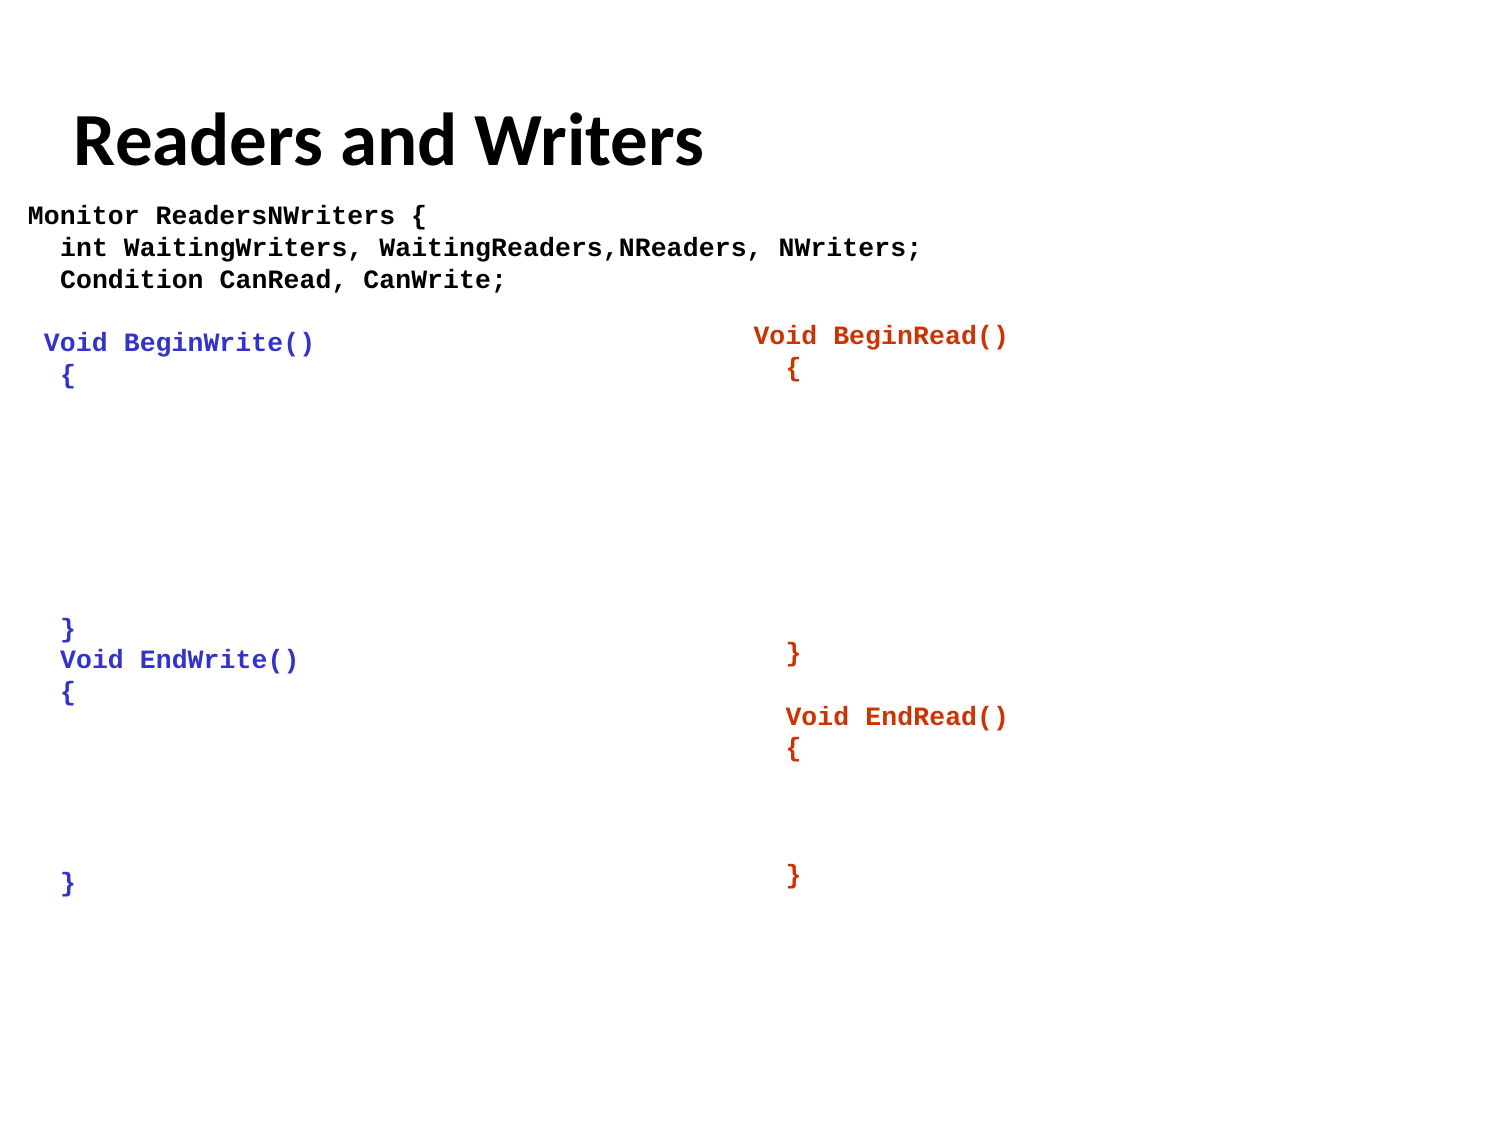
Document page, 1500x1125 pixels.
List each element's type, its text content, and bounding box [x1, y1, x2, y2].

text_box Monitor ReadersNWriters { int WaitingWriters, WaitingReaders,NReaders, NWriters; Condition CanRead, CanWrite; Void BeginWrite() { if(NWriters == 1 || NReaders > 0) { ++WaitingWriters; wait(CanWrite); --WaitingWriters; } NWriters = 1; } Void EndWrite() { NWriters = 0; if(WaitingReaders) Signal(CanRead); else Signal(CanWrite); } [12, 191, 1057, 904]
title Readers and Writers [58, 72, 1305, 199]
text_box Void BeginRead() { if(NWriters == 1 || WaitingWriters > 0) { ++WaitingReaders; Wait(CanRead); --WaitingReaders; } ++NReaders; Signal(CanRead); } Void EndRead() { if(--NReaders == 0) Signal(CanWrite); } [738, 278, 1500, 929]
